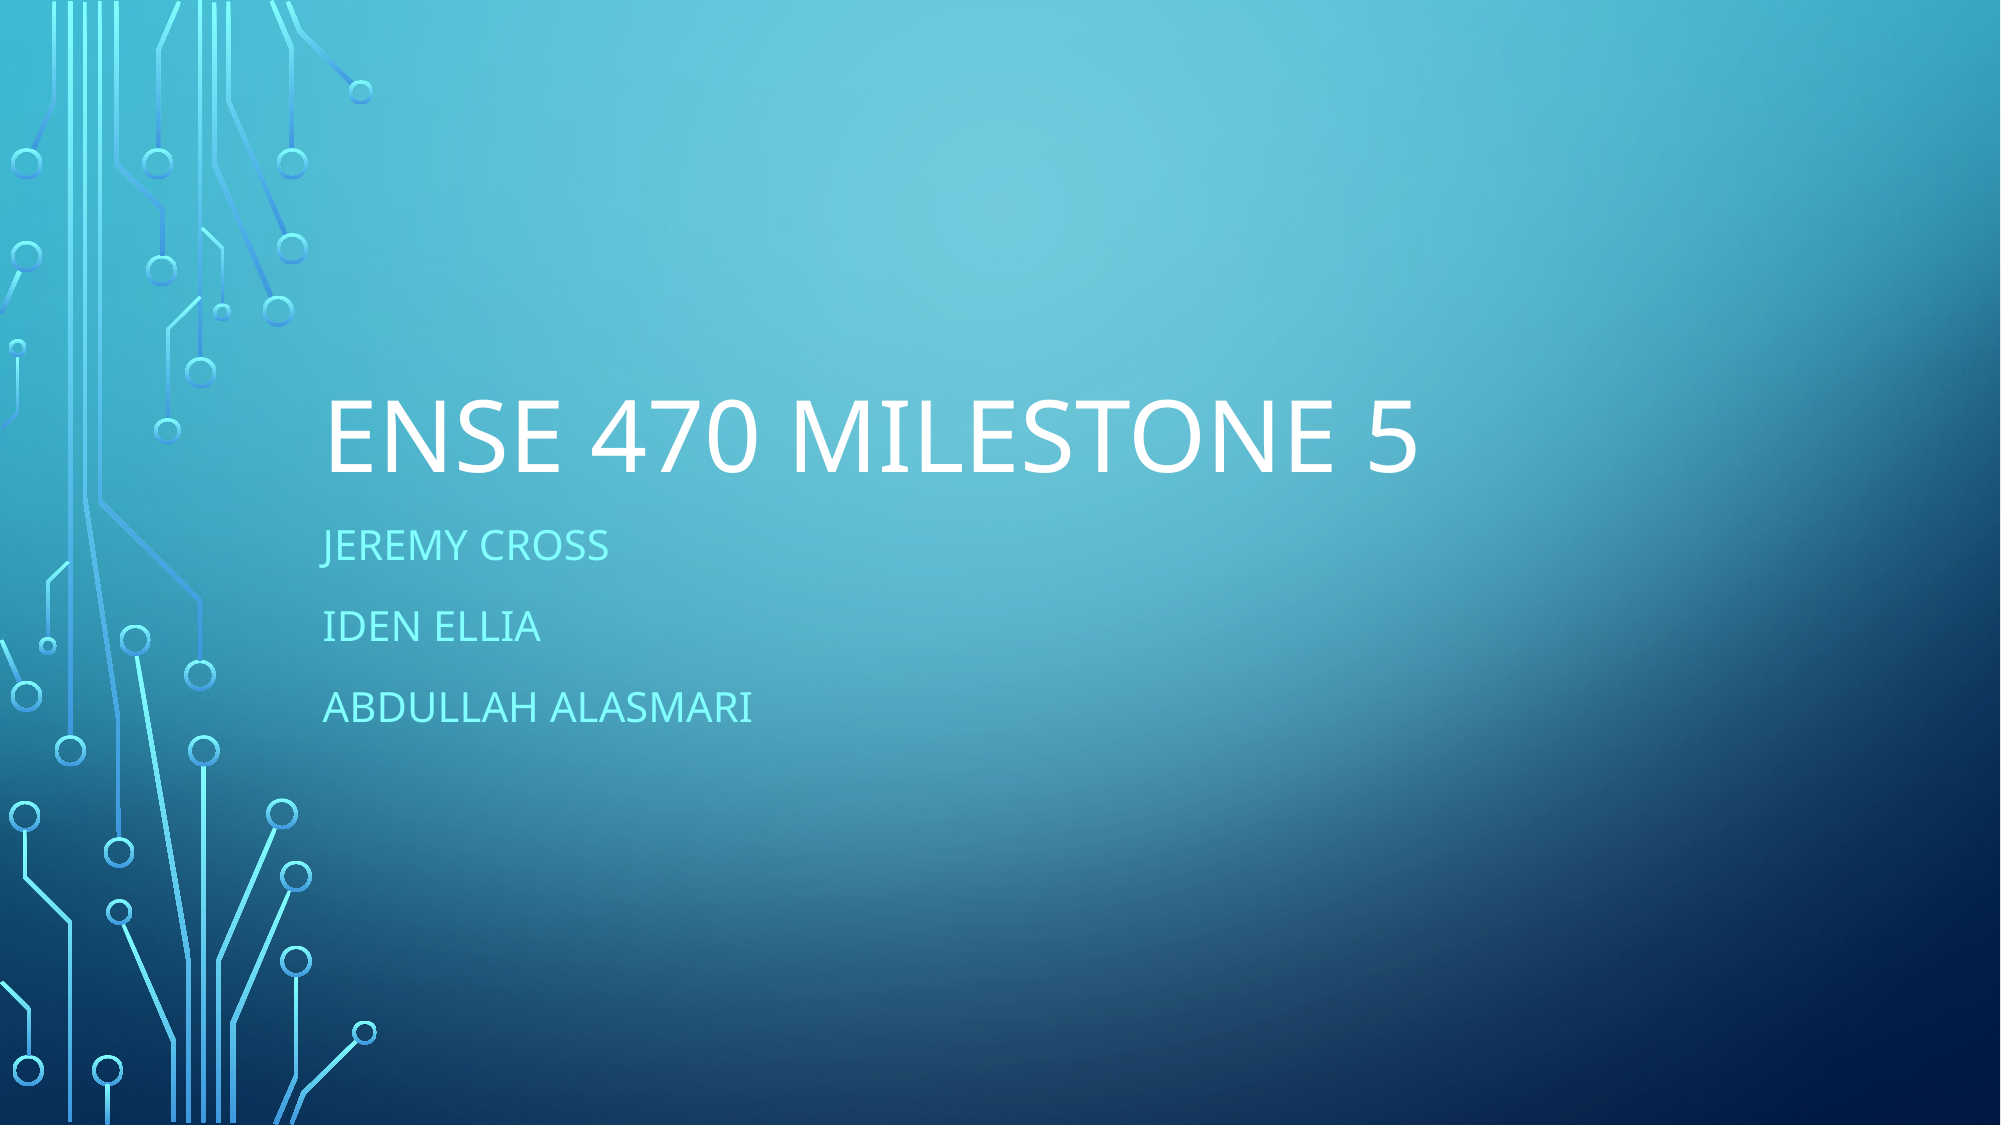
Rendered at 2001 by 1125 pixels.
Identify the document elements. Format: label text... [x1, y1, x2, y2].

title Ense 470 milestone 5 [307, 369, 1750, 501]
subtitle Jeremy Cross Iden Ellia Abdullah Alasmari [307, 501, 1750, 773]
